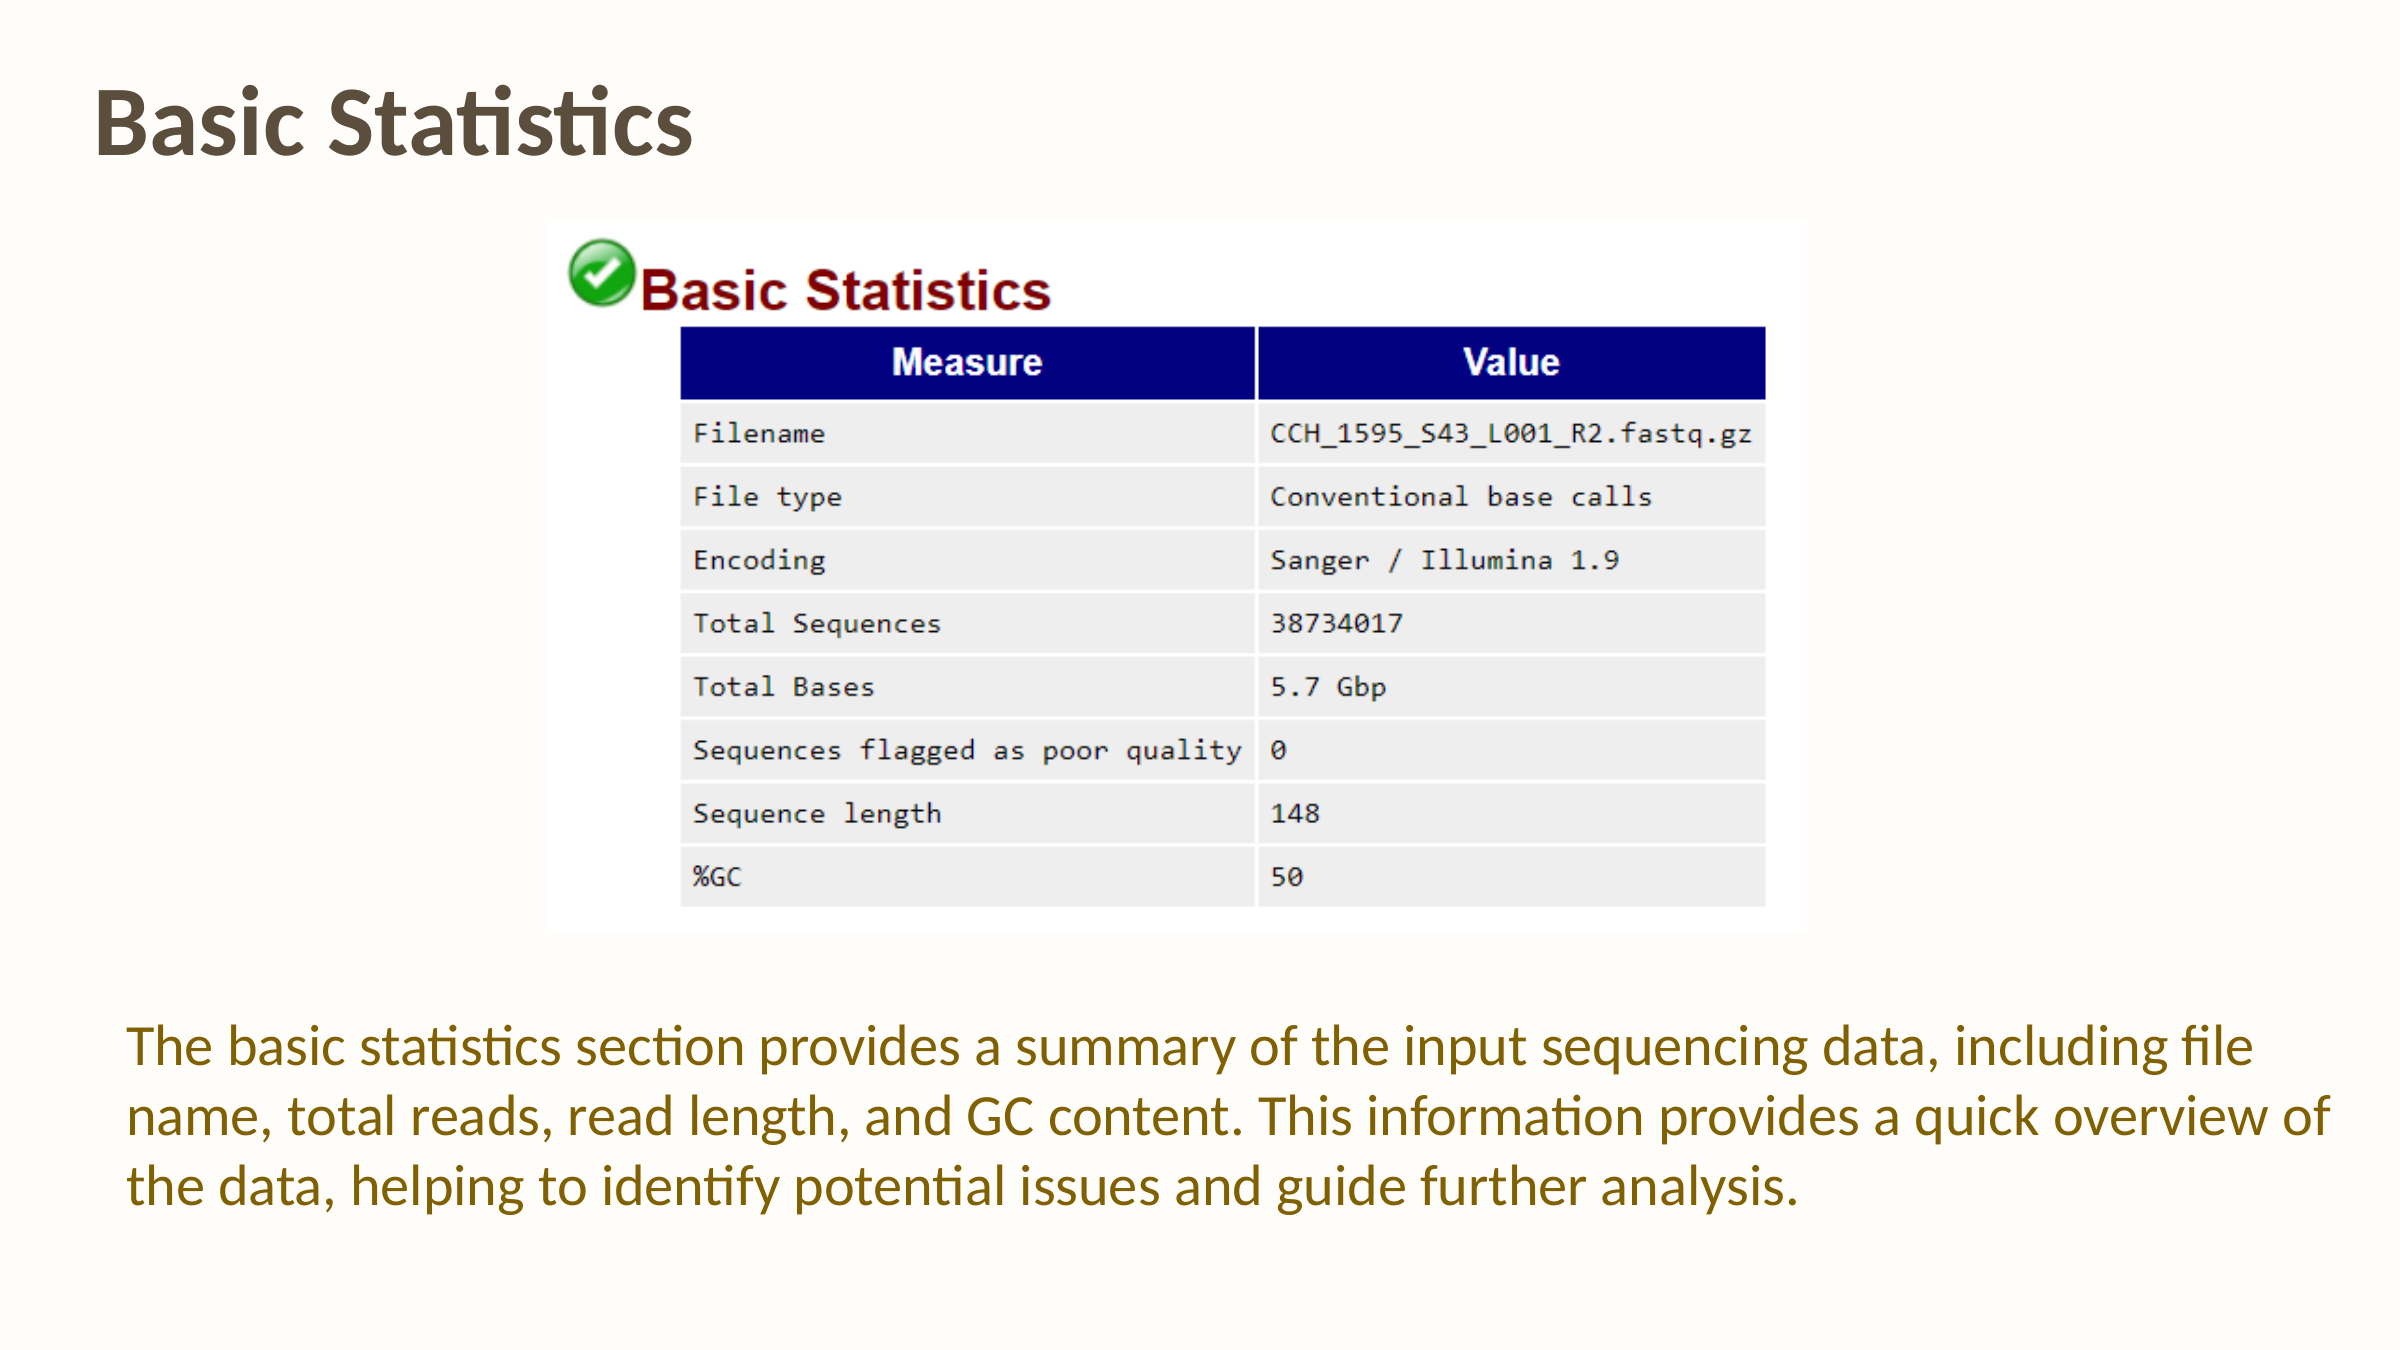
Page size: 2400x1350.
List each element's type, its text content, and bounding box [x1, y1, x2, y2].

text_box Basic Statistics [93, 71, 749, 154]
picture [547, 221, 1807, 933]
text_box The basic statistics section provides a summary of the input sequencing data, including file name, total reads, read length, and GC content. This information provides a quick overview of the data, helping to identify potential issues and guide further analysis. [111, 999, 2348, 1084]
